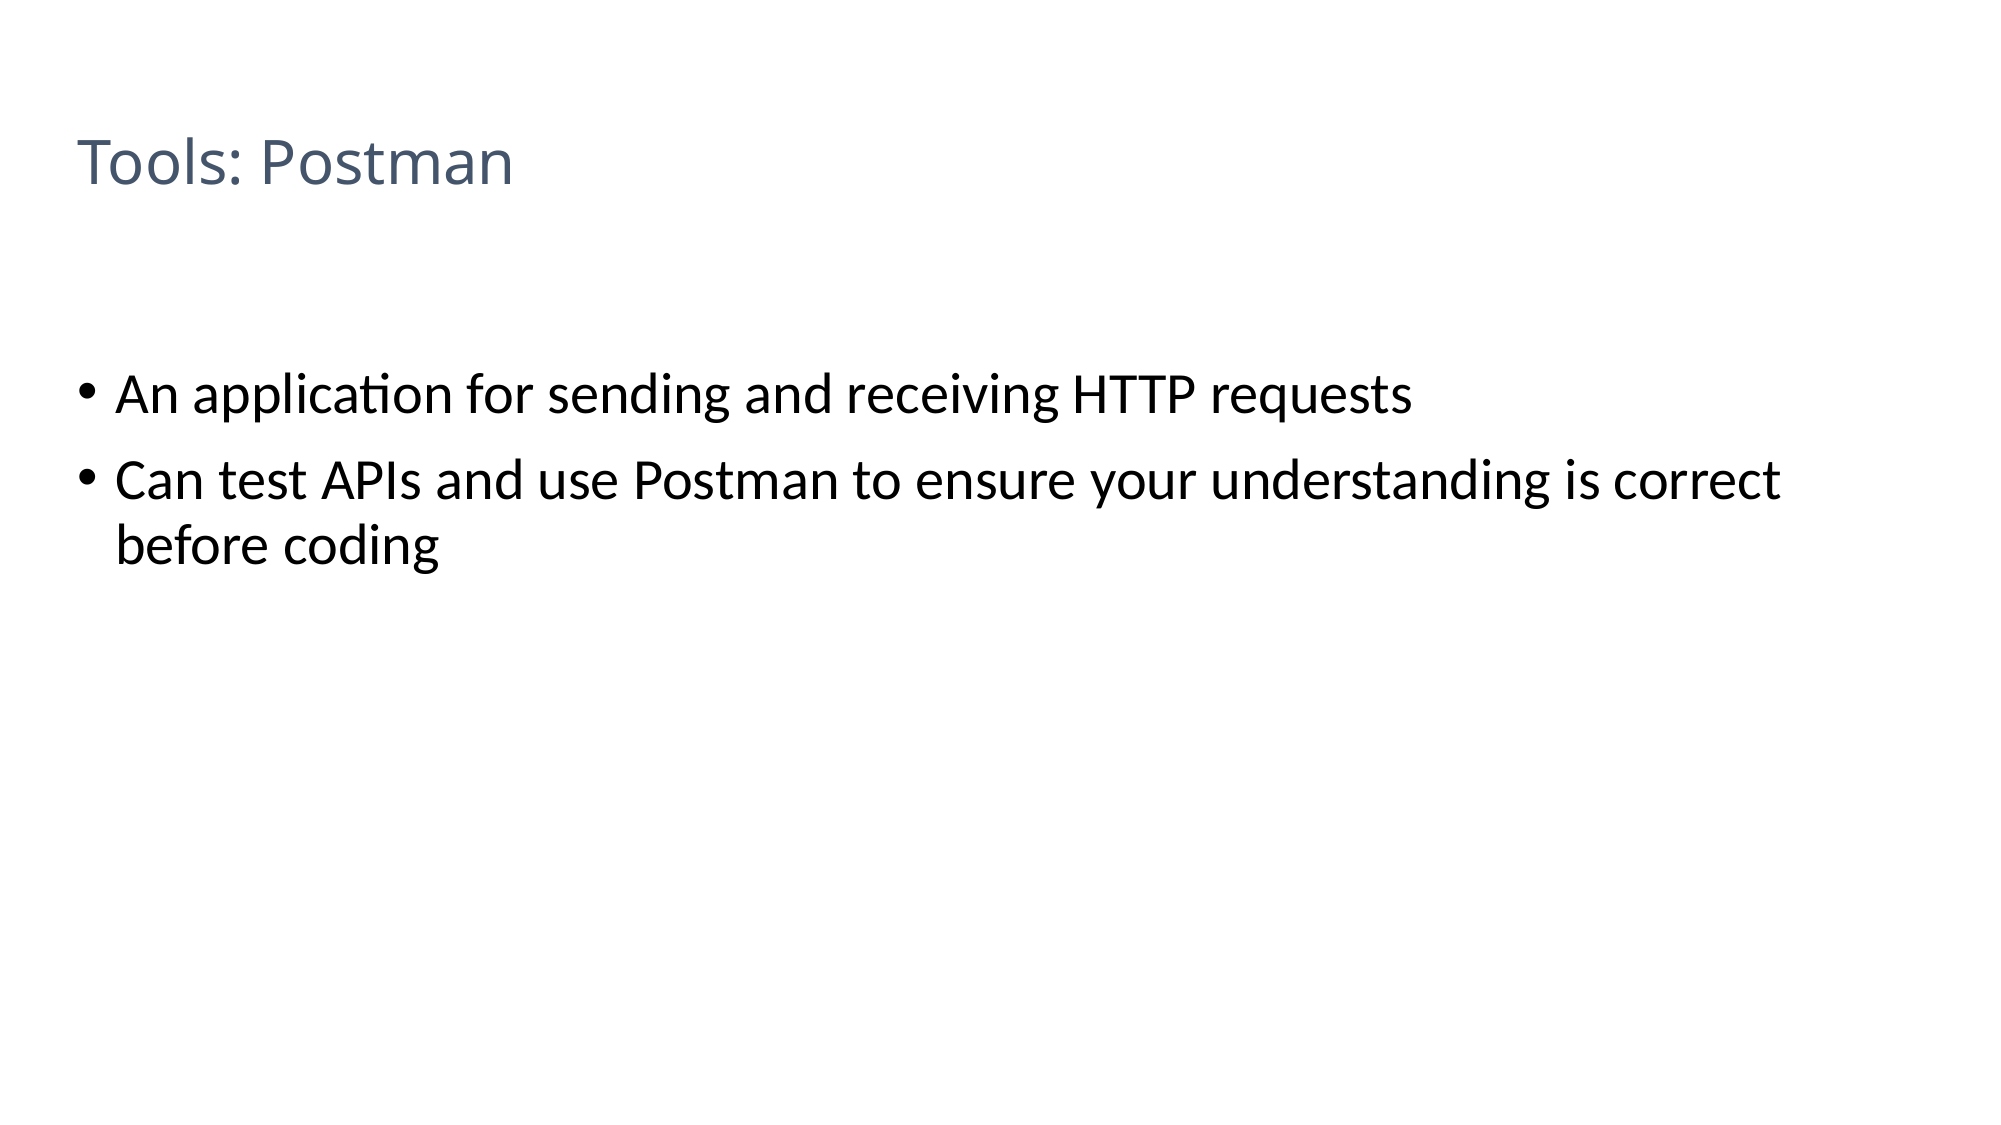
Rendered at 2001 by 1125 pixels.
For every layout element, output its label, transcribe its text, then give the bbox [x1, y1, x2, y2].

list An application for sending and receiving HTTP requests Can test APIs and use Postman to ensure your understanding is correct before coding [62, 352, 1938, 961]
title Tools: Postman [62, 123, 1788, 206]
